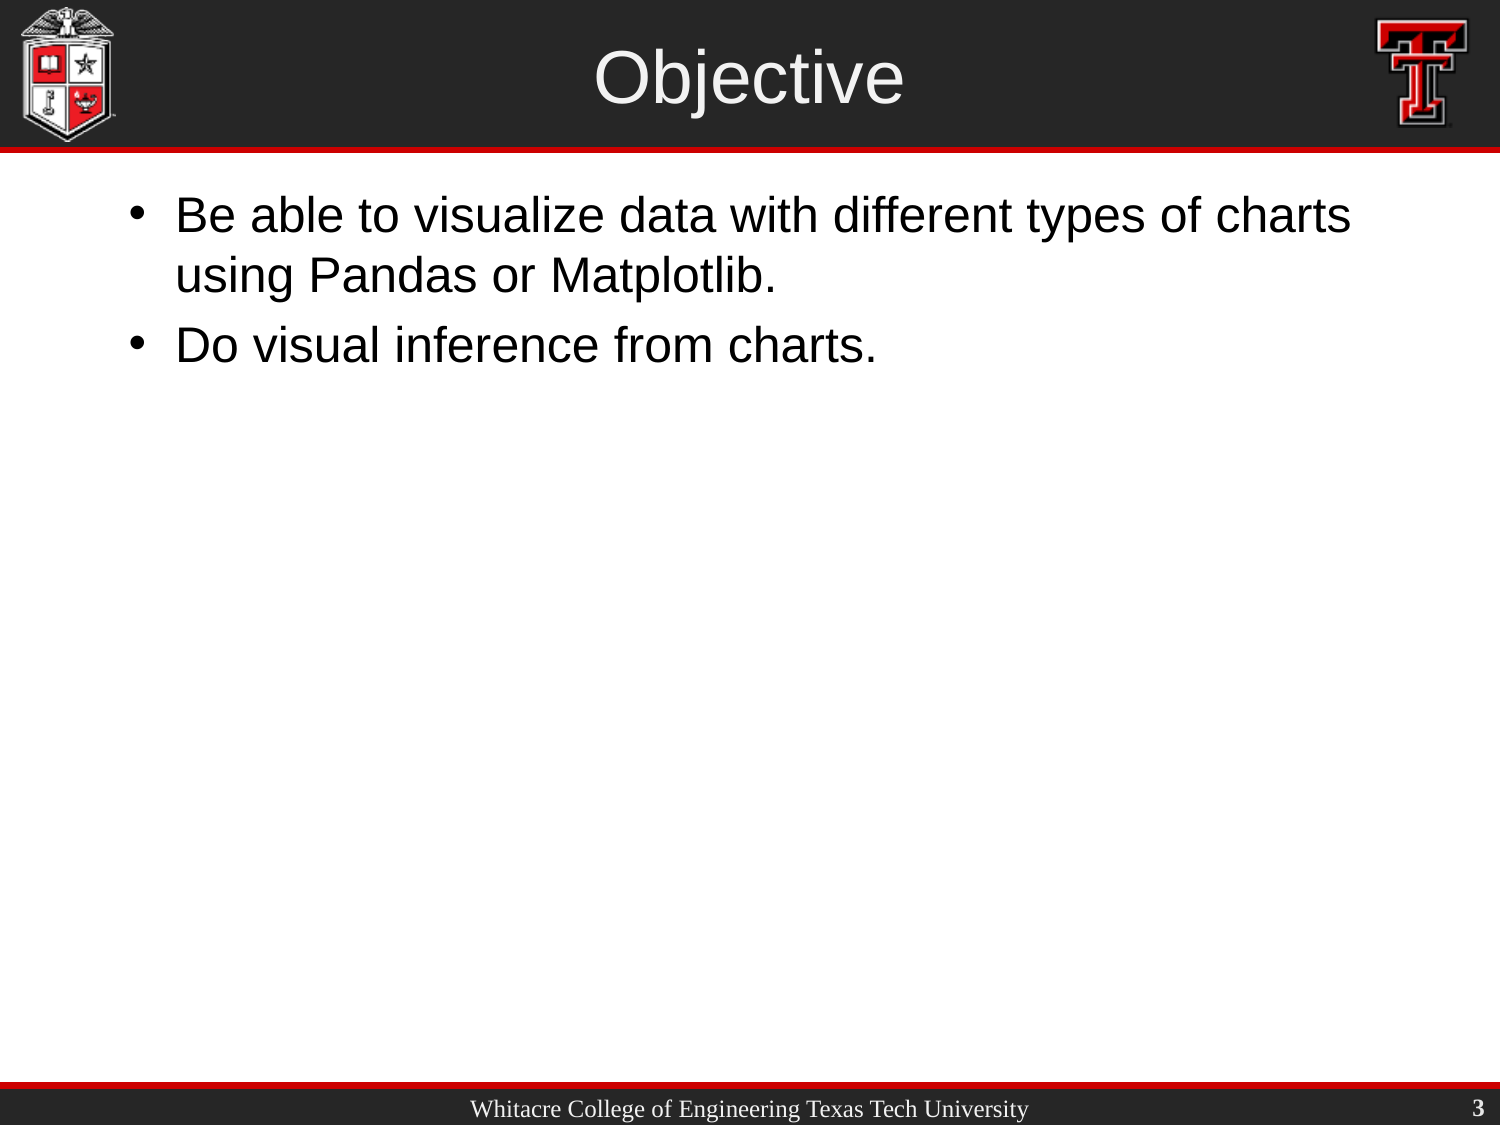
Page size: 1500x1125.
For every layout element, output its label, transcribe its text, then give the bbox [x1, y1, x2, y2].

slide_number 3 [1392, 1086, 1500, 1125]
picture [21, 7, 116, 142]
title Objective [151, 6, 1349, 141]
picture [1373, 14, 1472, 128]
list Be able to visualize data with different types of charts using Pandas or Matplotlib. Do visual inference from charts. [113, 174, 1431, 1075]
